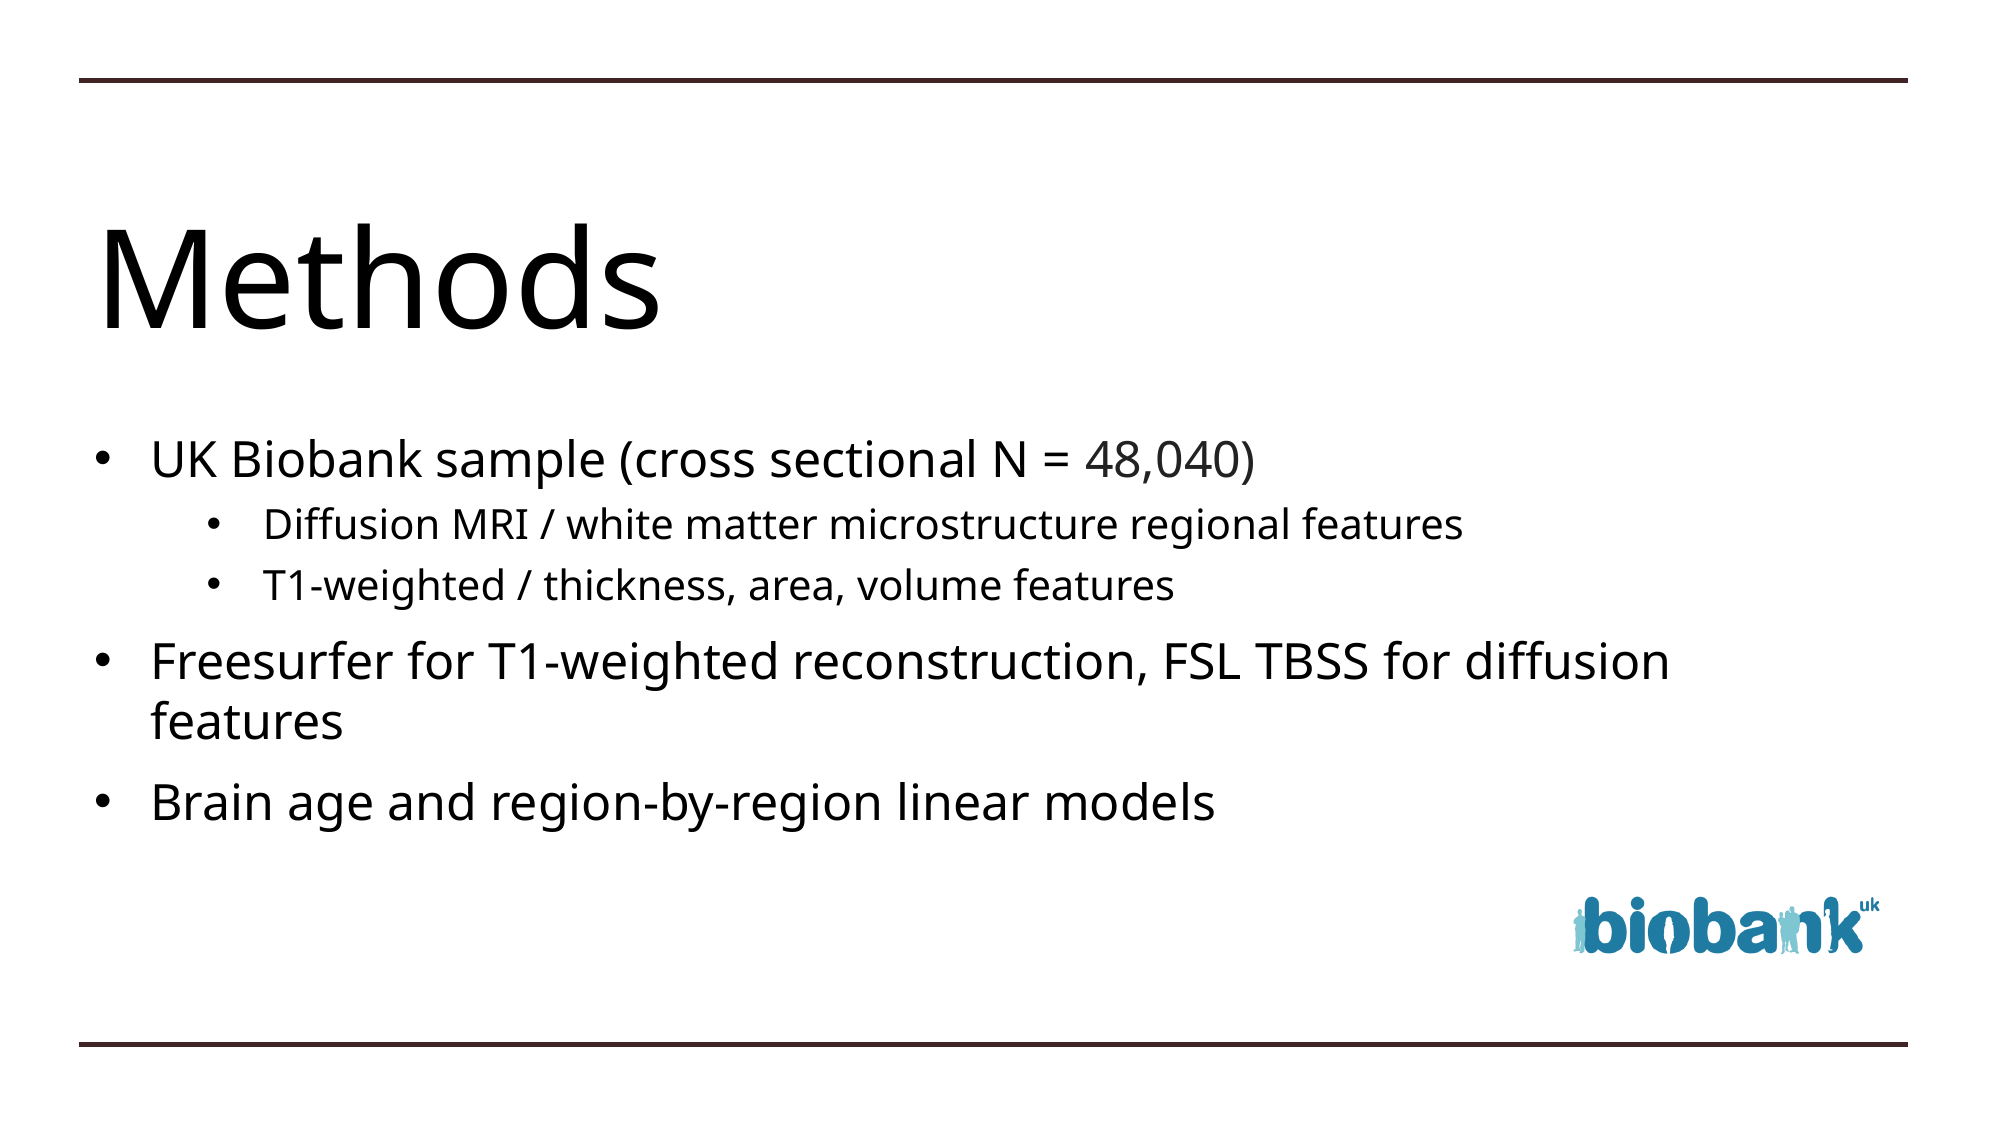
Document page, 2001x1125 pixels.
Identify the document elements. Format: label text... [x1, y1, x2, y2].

title Methods [79, 160, 1824, 388]
picture [1570, 821, 1883, 1030]
list UK Biobank sample (cross sectional N = 48,040) Diffusion MRI / white matter microstructure regional features T1-weighted / thickness, area, volume features Freesurfer for T1-weighted reconstruction, FSL TBSS for diffusion features Brain age and region-by-region linear models [79, 420, 1803, 1011]
